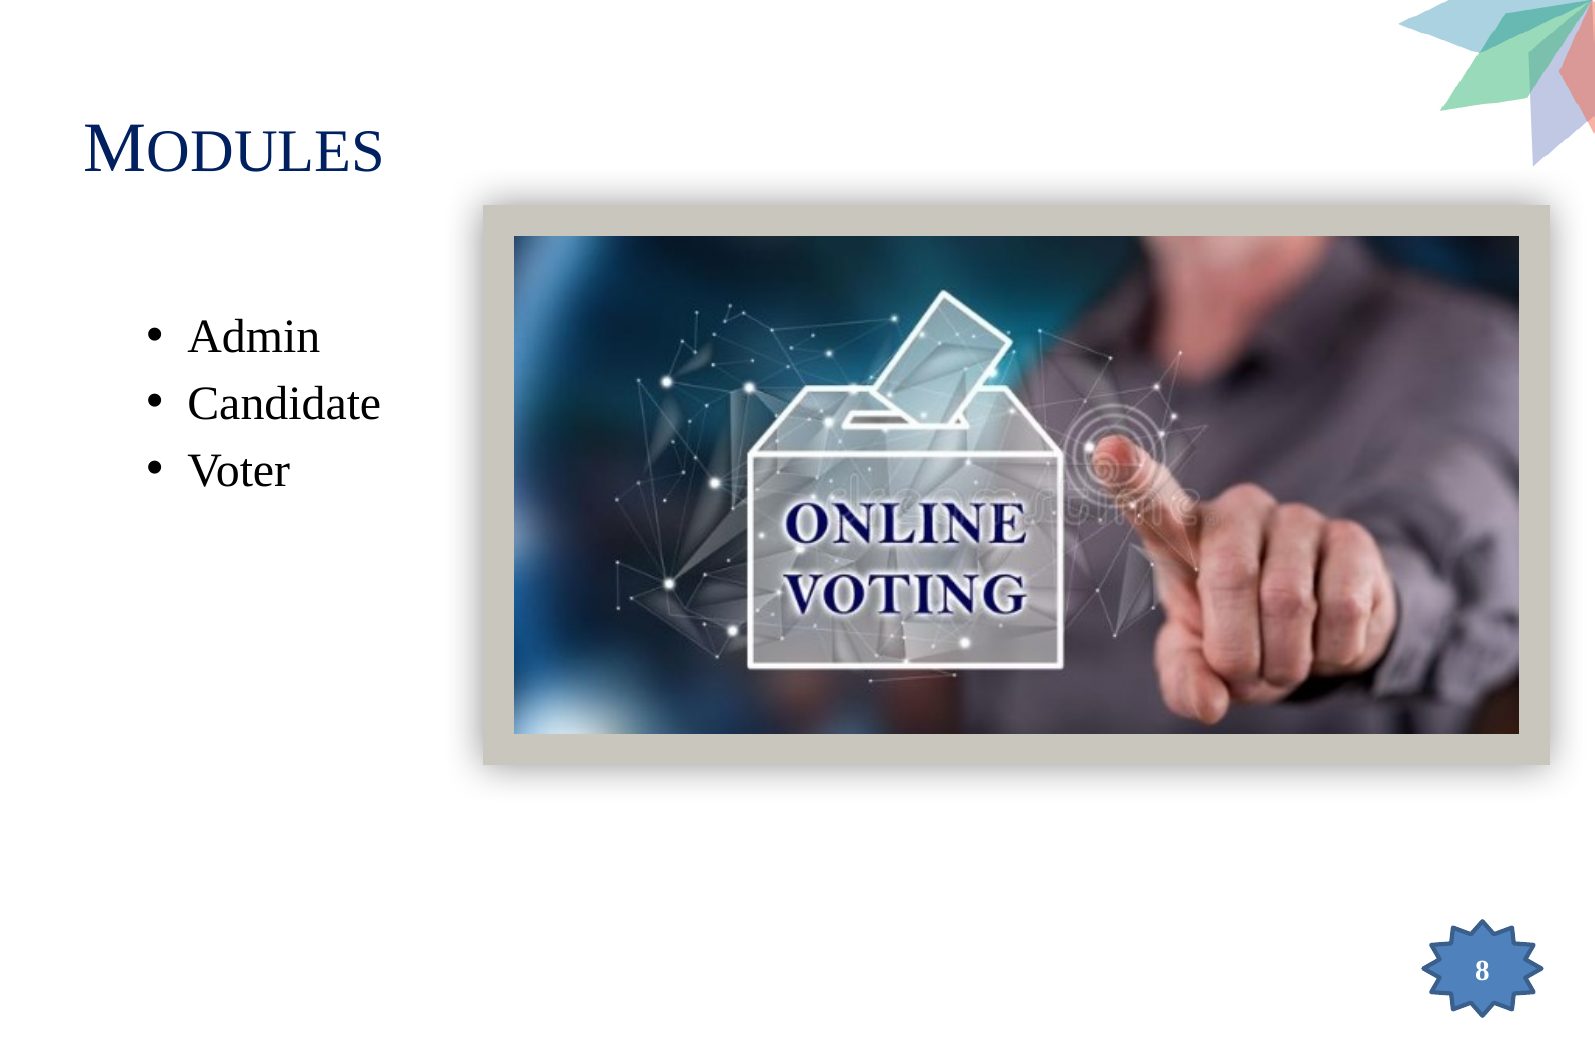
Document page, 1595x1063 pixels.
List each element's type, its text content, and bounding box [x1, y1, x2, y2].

picture [0, 0, 1595, 1063]
list MODULES [68, 107, 1505, 179]
list Admin Candidate Voter [81, 230, 1517, 911]
text_box 8 [1421, 919, 1544, 1018]
